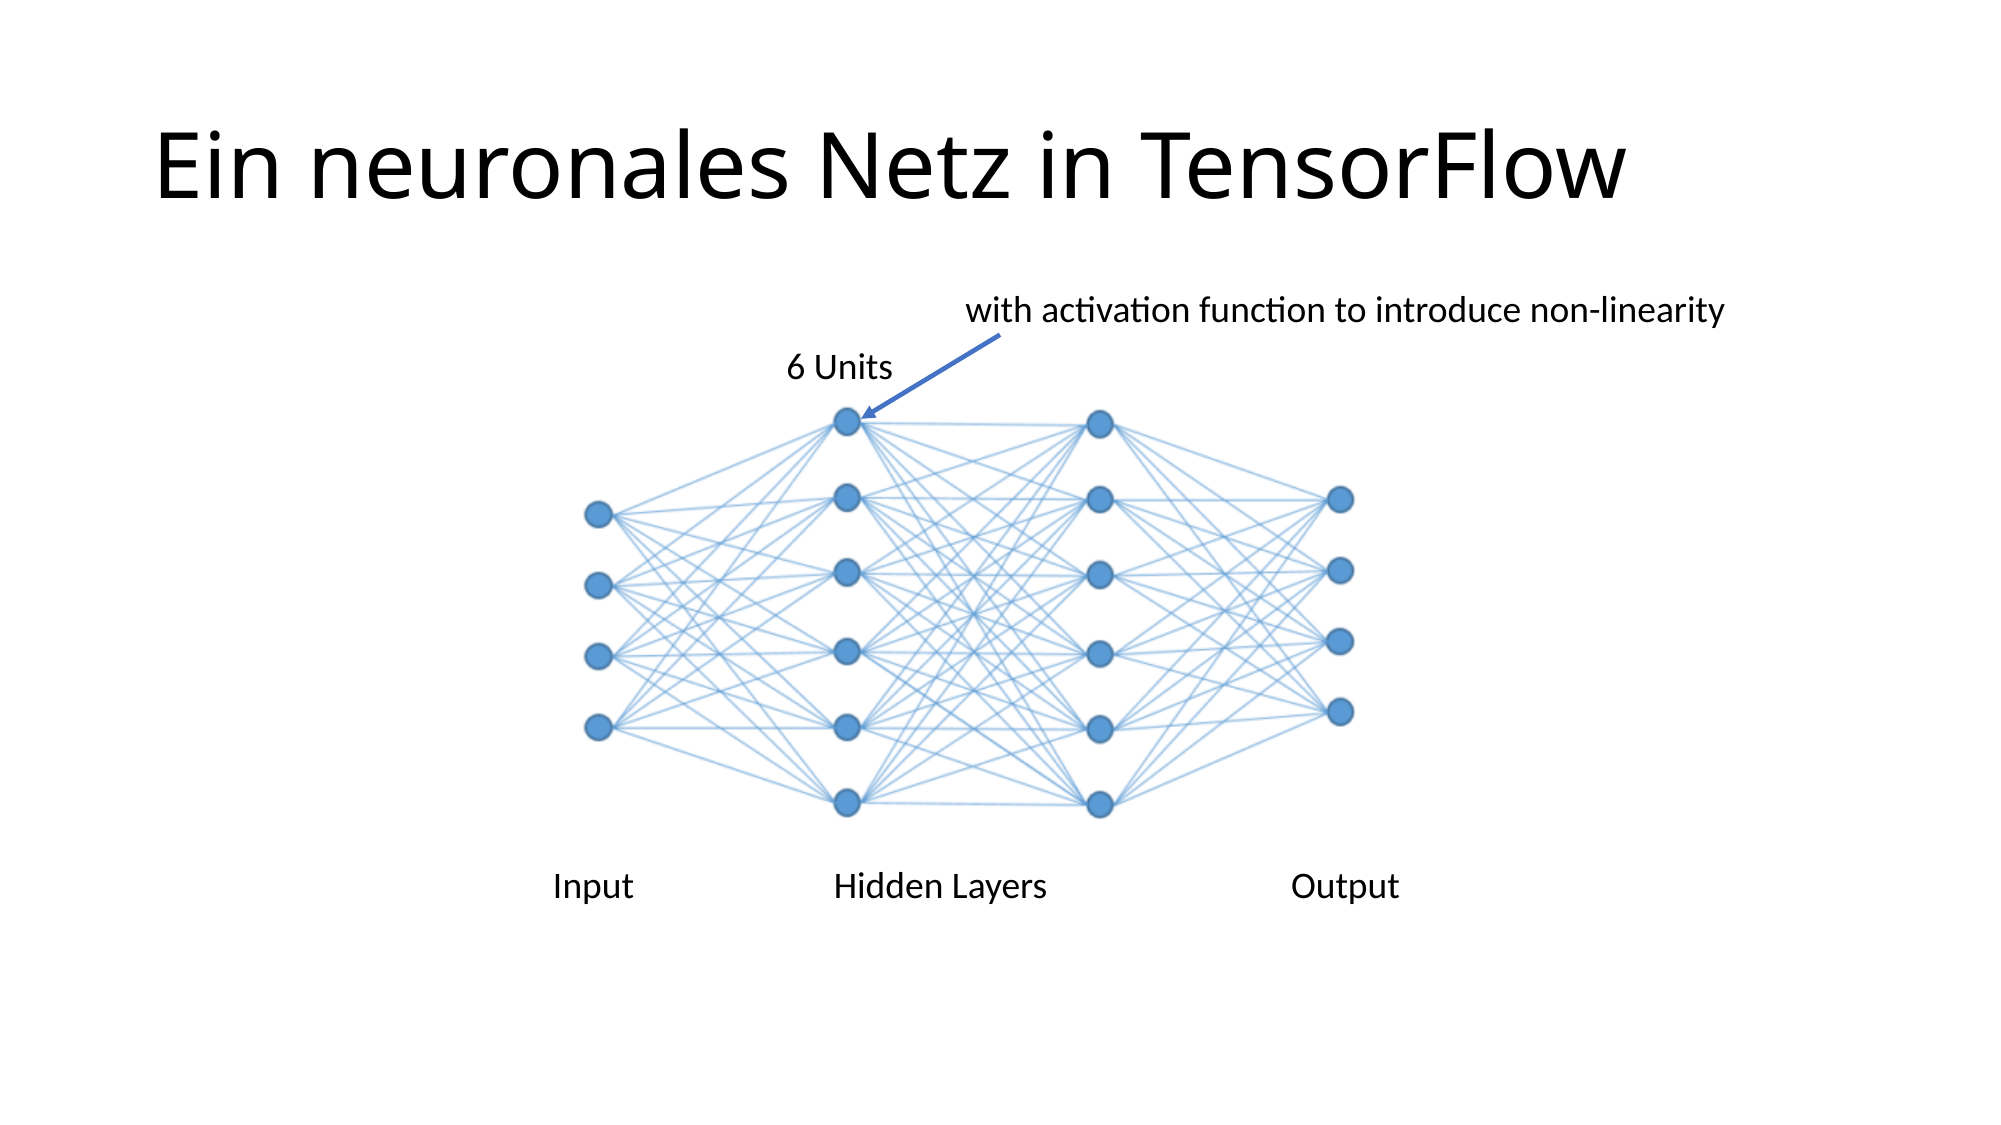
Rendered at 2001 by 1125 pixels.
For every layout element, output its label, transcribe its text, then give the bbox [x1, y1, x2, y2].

picture [232, 277, 1768, 1029]
title Ein neuronales Netz in TensorFlow [137, 59, 1863, 278]
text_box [860, 334, 1000, 419]
